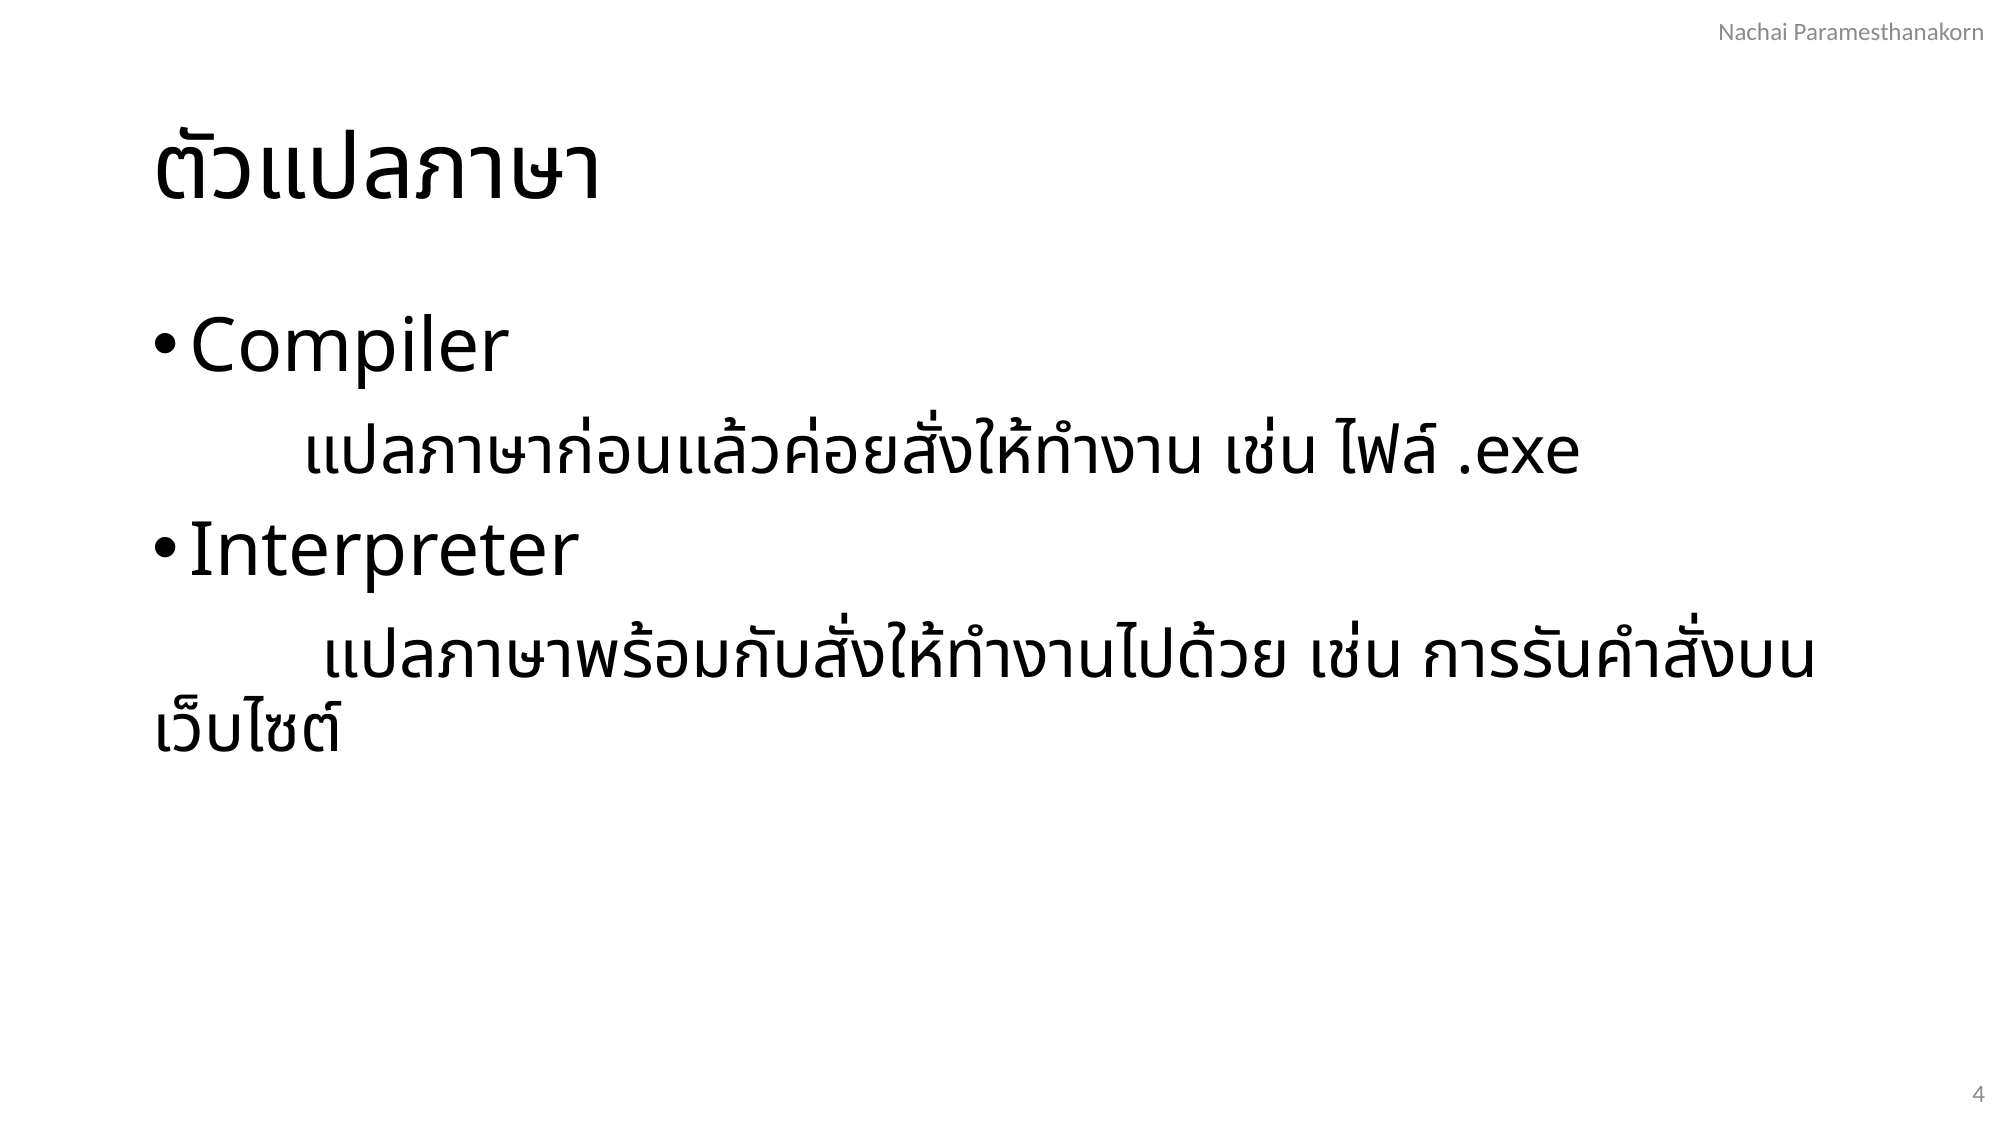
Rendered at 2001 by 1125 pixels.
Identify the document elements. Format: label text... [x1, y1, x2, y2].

footer Nachai Paramesthanakorn [1573, 0, 2000, 61]
title ตัวแปลภาษา [137, 59, 1863, 278]
slide_number 4 [1550, 1062, 2000, 1123]
list Compiler แปลภาษาก่อนแล้วค่อยสั่งให้ทำงาน เช่น ไฟล์ .exe Interpreter แปลภาษาพร้อมกับสั่งให้ทำงานไปด้วย เช่น การรันคำสั่งบนเว็บไซต์ [137, 299, 1863, 1014]
